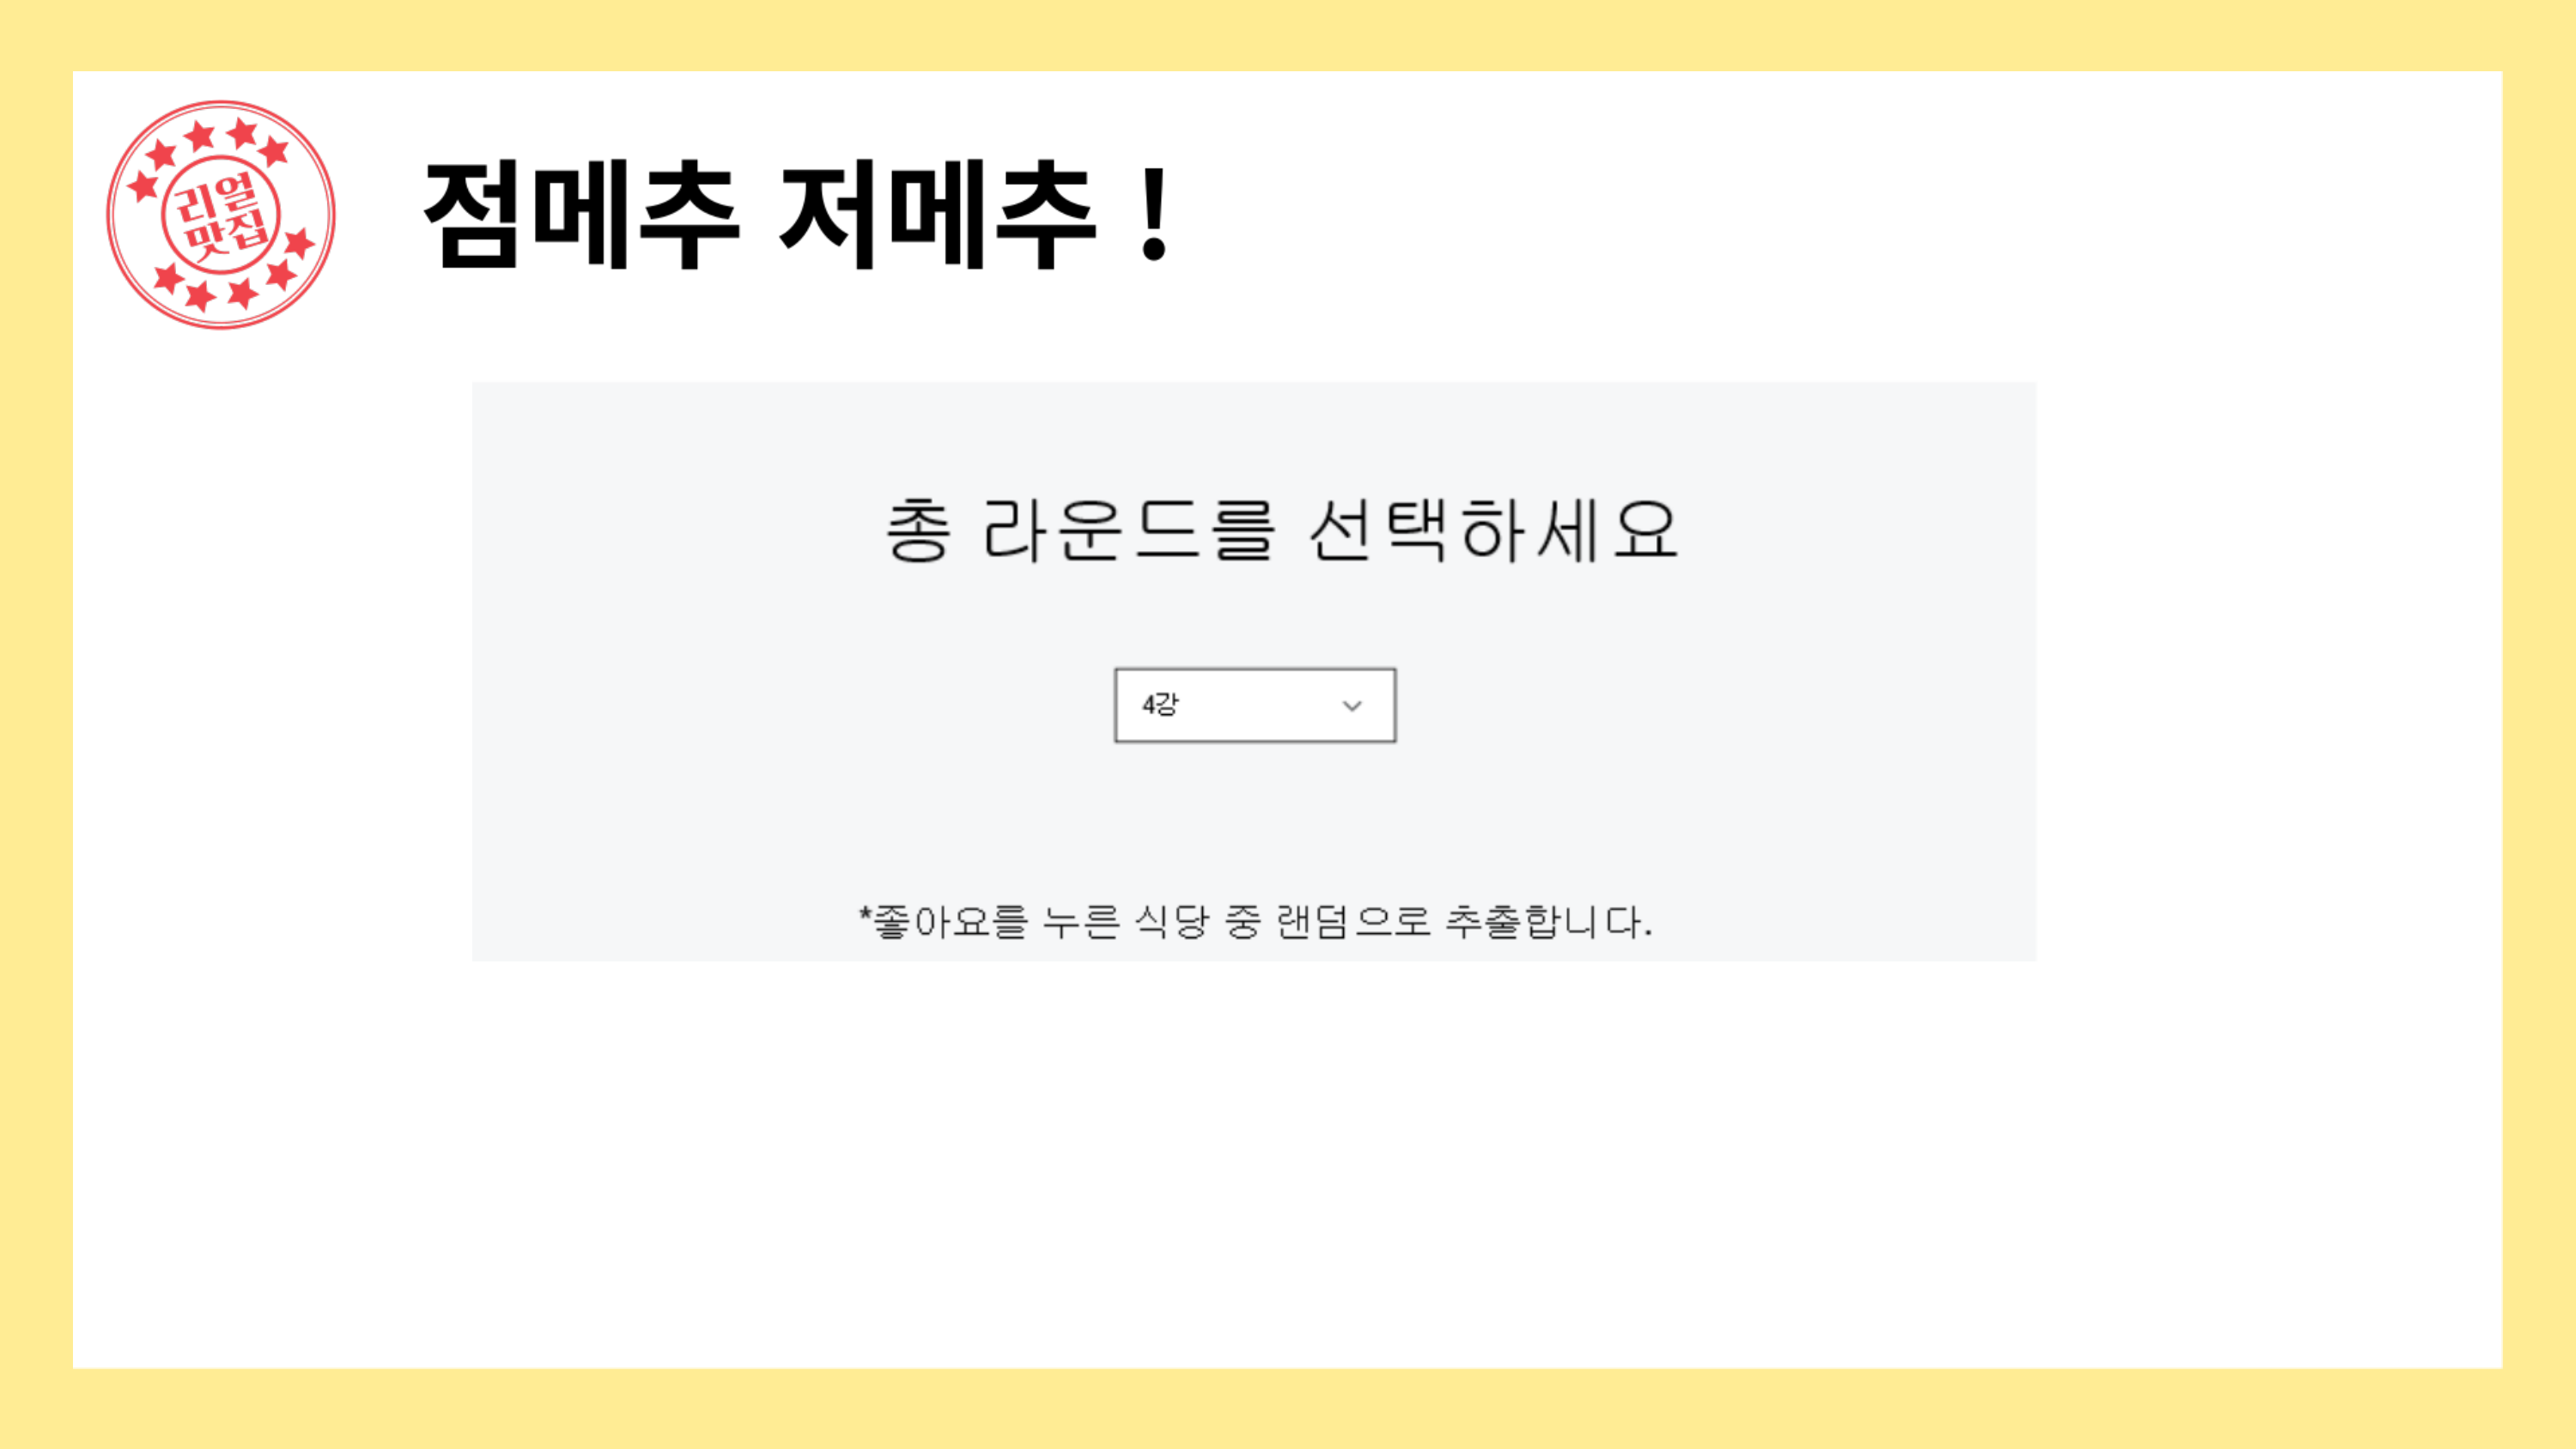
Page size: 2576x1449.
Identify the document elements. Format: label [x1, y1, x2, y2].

text_box [105, 100, 338, 330]
text_box [73, 70, 2503, 1369]
picture [357, 111, 1223, 324]
text_box [472, 374, 2039, 961]
